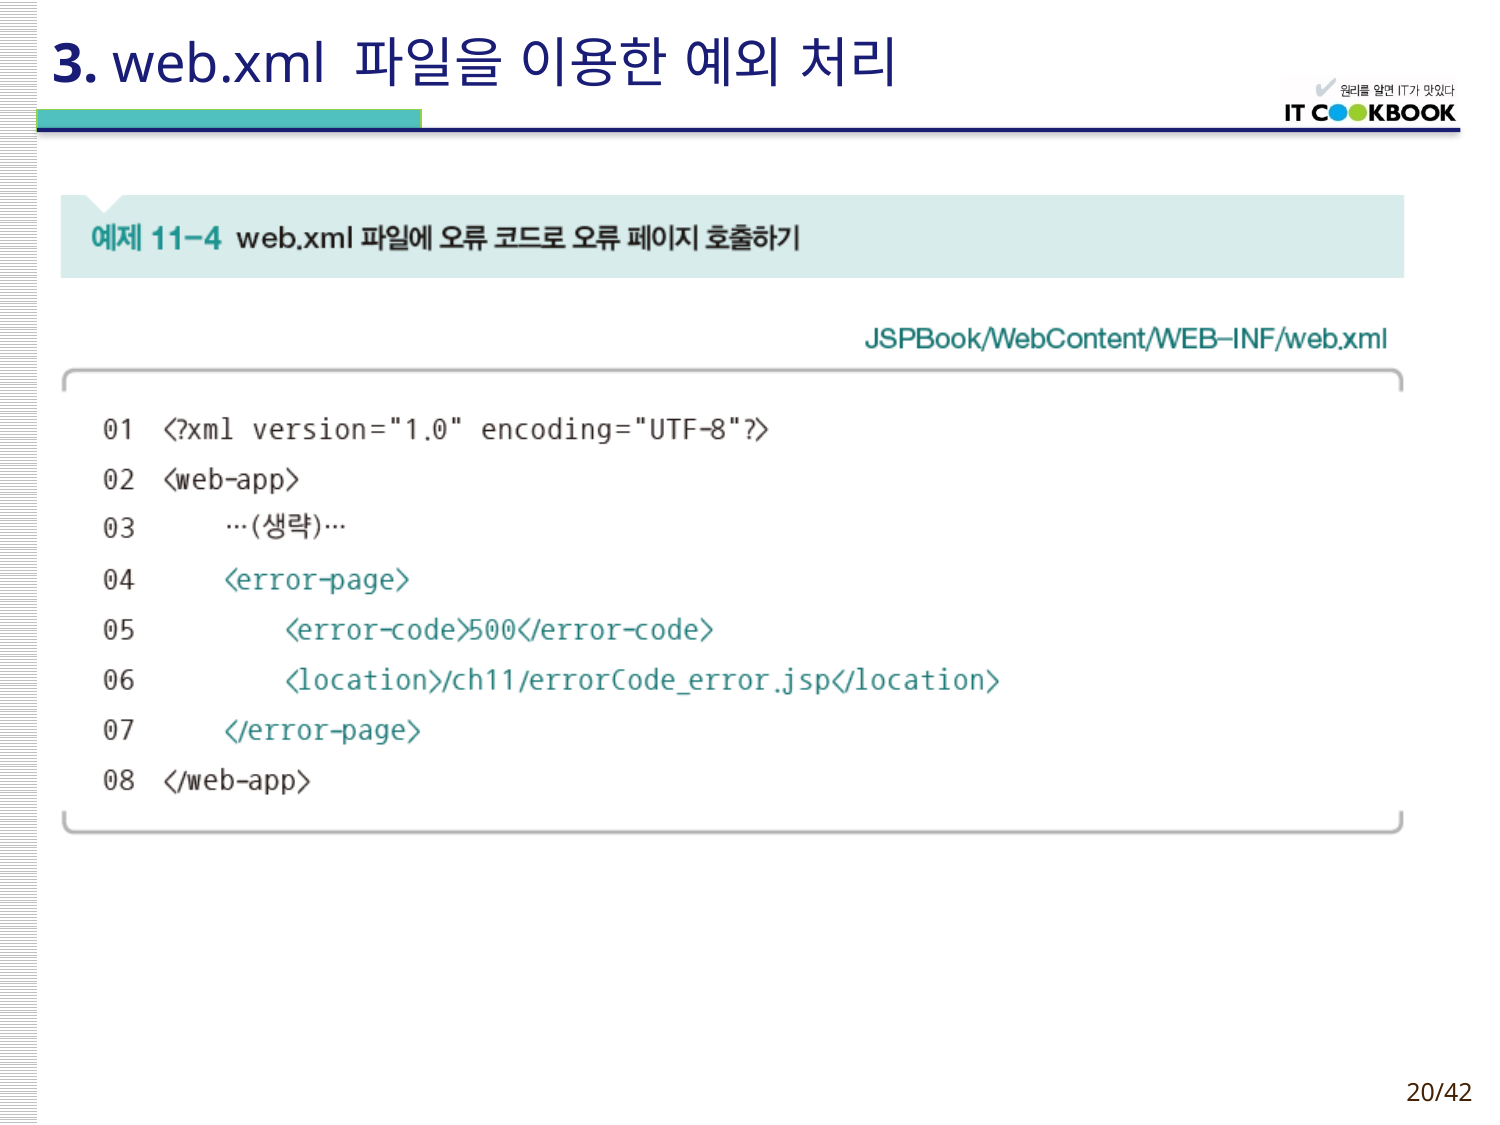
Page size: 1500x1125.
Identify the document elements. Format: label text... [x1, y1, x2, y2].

picture [48, 311, 1417, 845]
title 3. web.xml 파일을 이용한 예외 처리 [37, 13, 1278, 109]
picture [58, 194, 1407, 279]
picture [1281, 75, 1459, 123]
